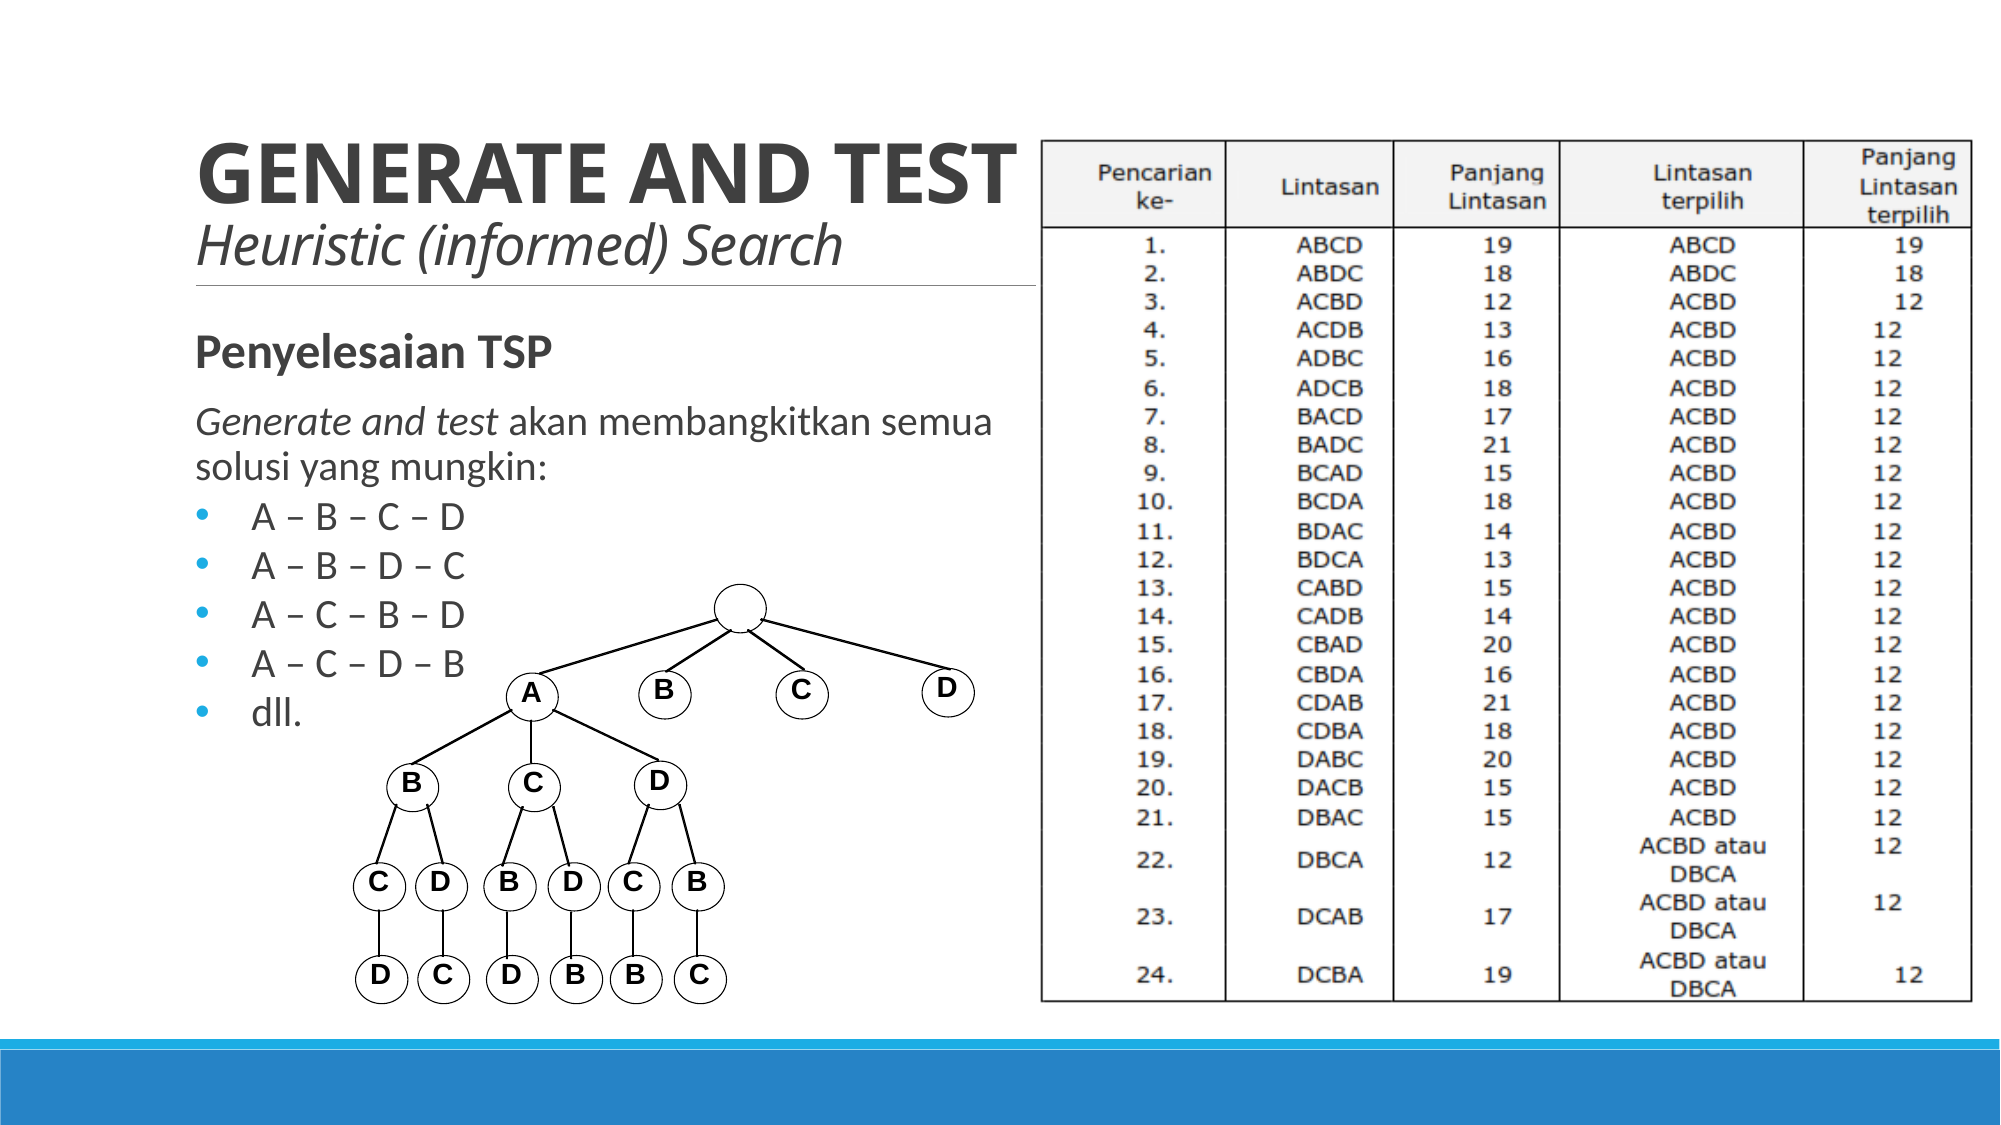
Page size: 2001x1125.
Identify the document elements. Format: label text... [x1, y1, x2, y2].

text_box Penyelesaian TSP Generate and test akan membangkitkan semua solusi yang mungkin: A – B – C – D A – B – D – C A – C – B – D A – C – D – B dll. [179, 317, 1000, 1032]
picture [1035, 134, 1979, 1007]
title GENERATE AND TEST (GT) Heuristic (informed) Search [180, 47, 1830, 285]
picture [346, 582, 980, 1007]
